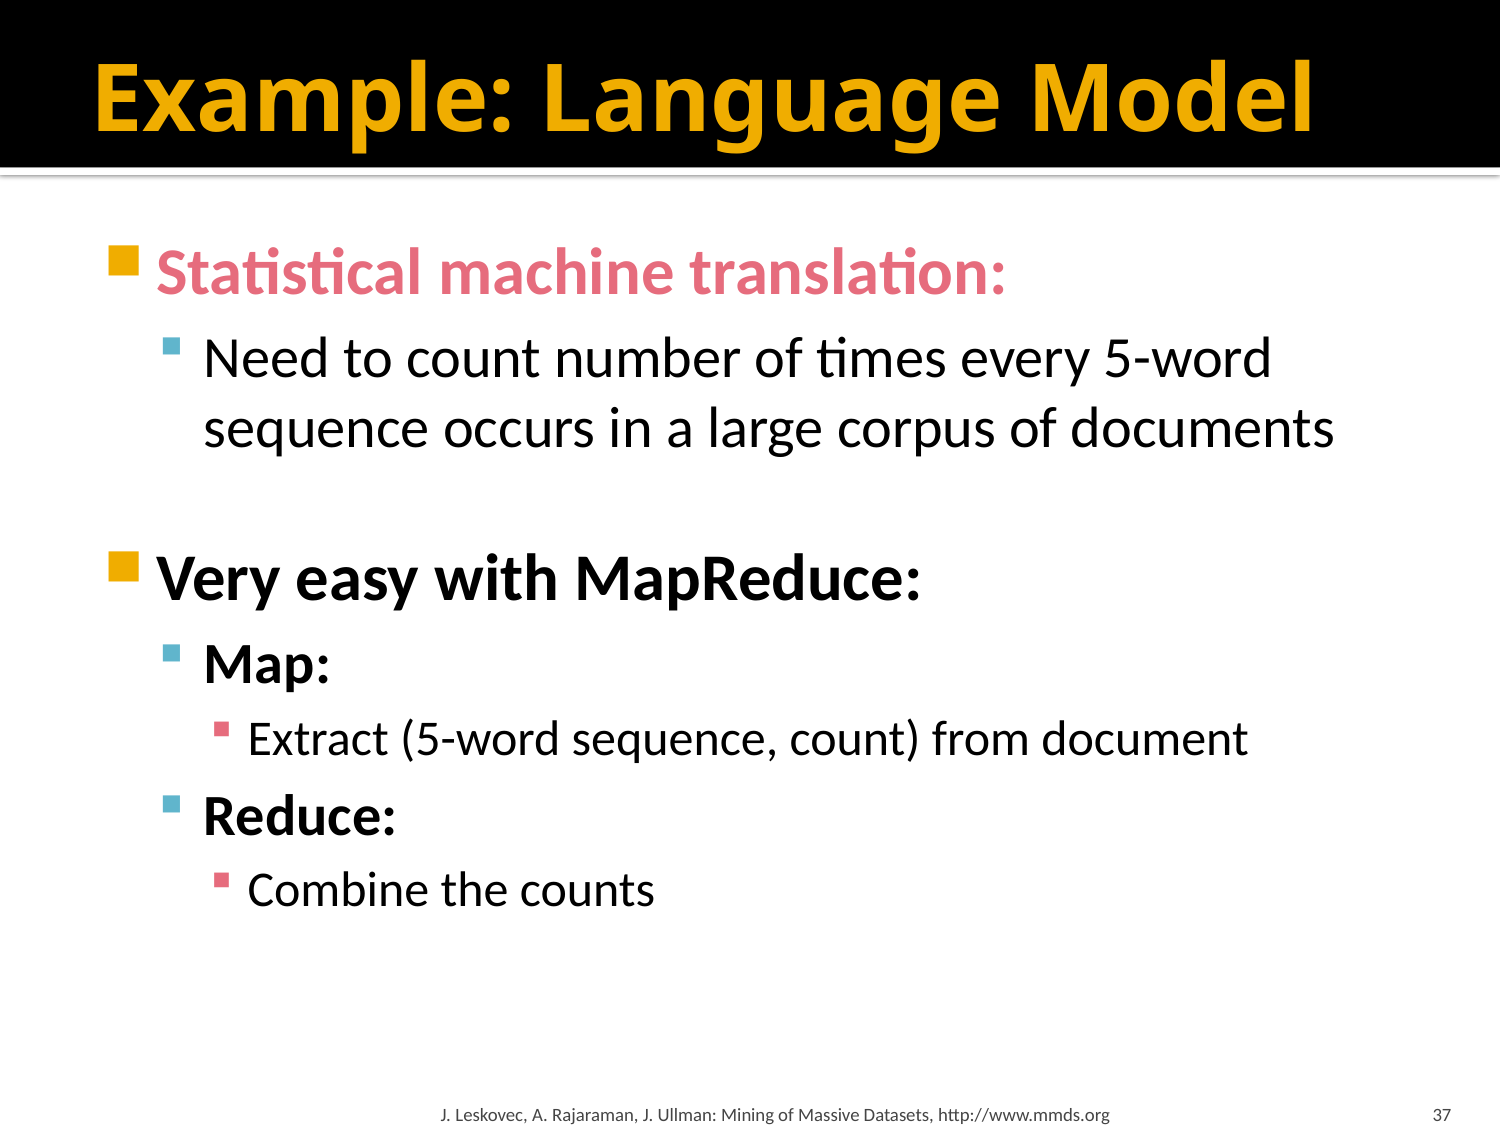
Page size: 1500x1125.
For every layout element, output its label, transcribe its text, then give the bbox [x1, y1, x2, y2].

slide_number 37 [1345, 1080, 1467, 1125]
list Statistical machine translation: Need to count number of times every 5-word sequence occurs in a large corpus of documents Very easy with MapReduce: Map: Extract (5-word sequence, count) from document Reduce: Combine the counts [75, 212, 1425, 1075]
title Example: Language Model [75, 12, 1425, 175]
footer J. Leskovec, A. Rajaraman, J. Ullman: Mining of Massive Datasets, http://www.mmds.org [433, 1080, 1337, 1125]
